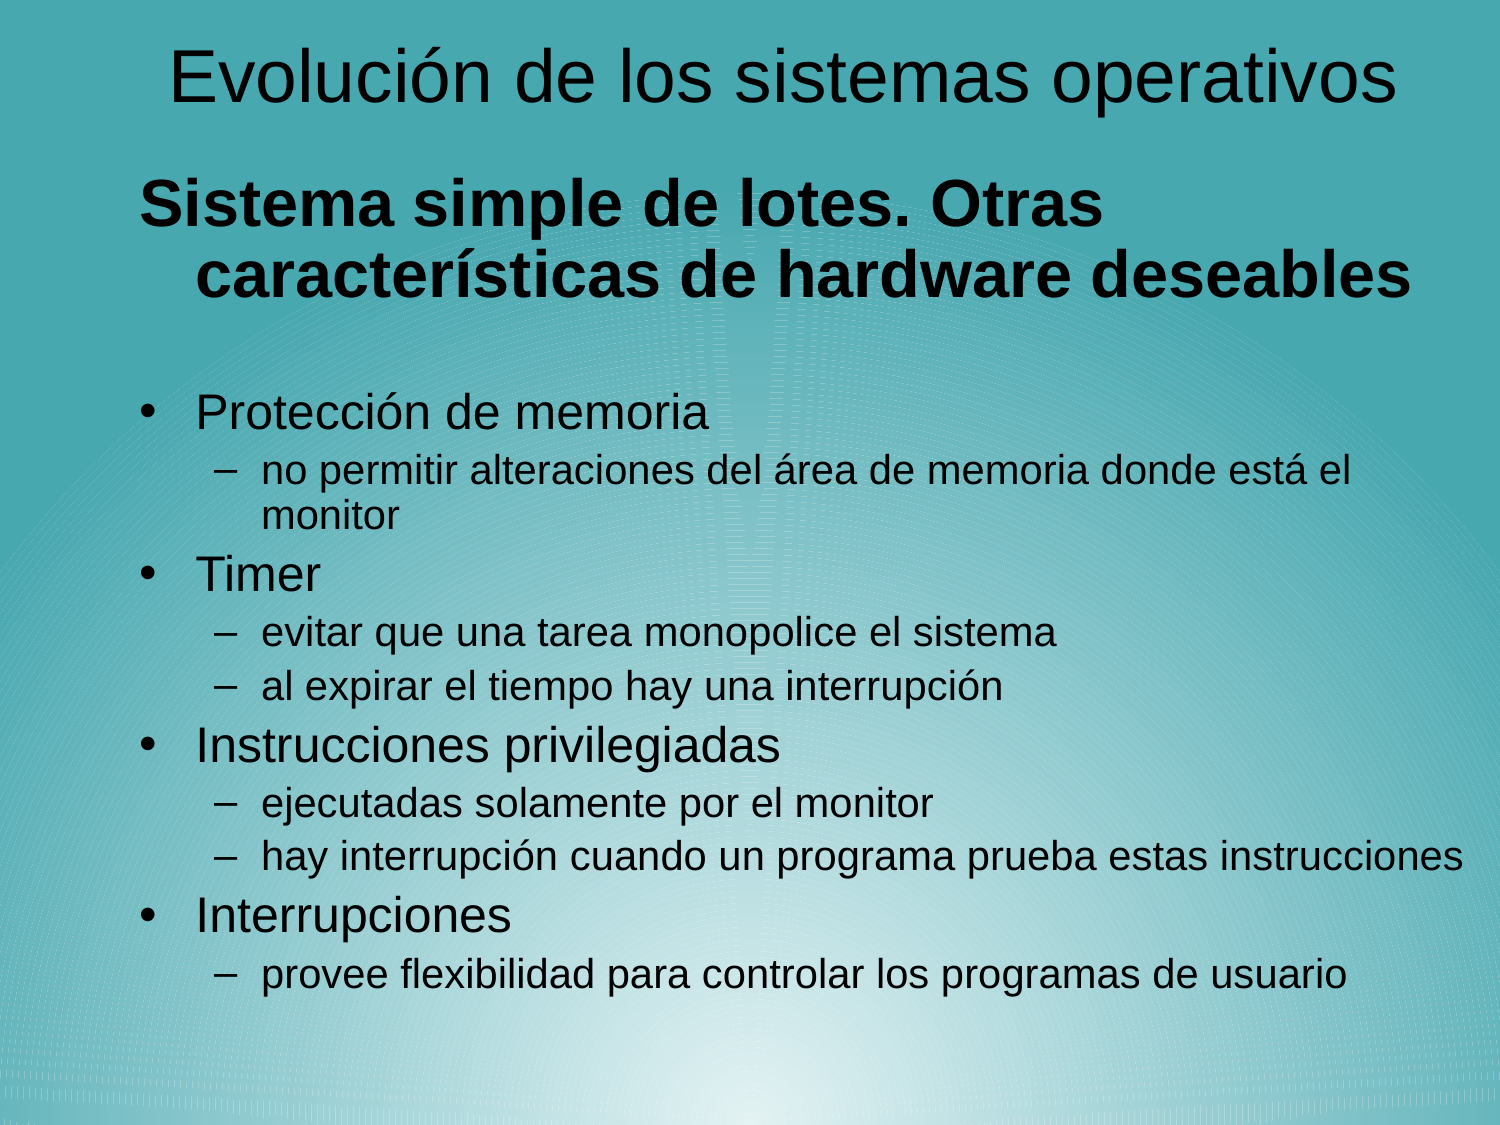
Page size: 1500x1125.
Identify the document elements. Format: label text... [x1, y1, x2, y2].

title Evolución de los sistemas operativos [66, 37, 1500, 126]
list Sistema simple de lotes. Otras características de hardware deseables Protección de memoria no permitir alteraciones del área de memoria donde está el monitor Timer evitar que una tarea monopolice el sistema al expirar el tiempo hay una interrupción Instrucciones privilegiadas ejecutadas solamente por el monitor hay interrupción cuando un programa prueba estas instrucciones Interrupciones provee flexibilidad para controlar los programas de usuario [123, 160, 1500, 1071]
